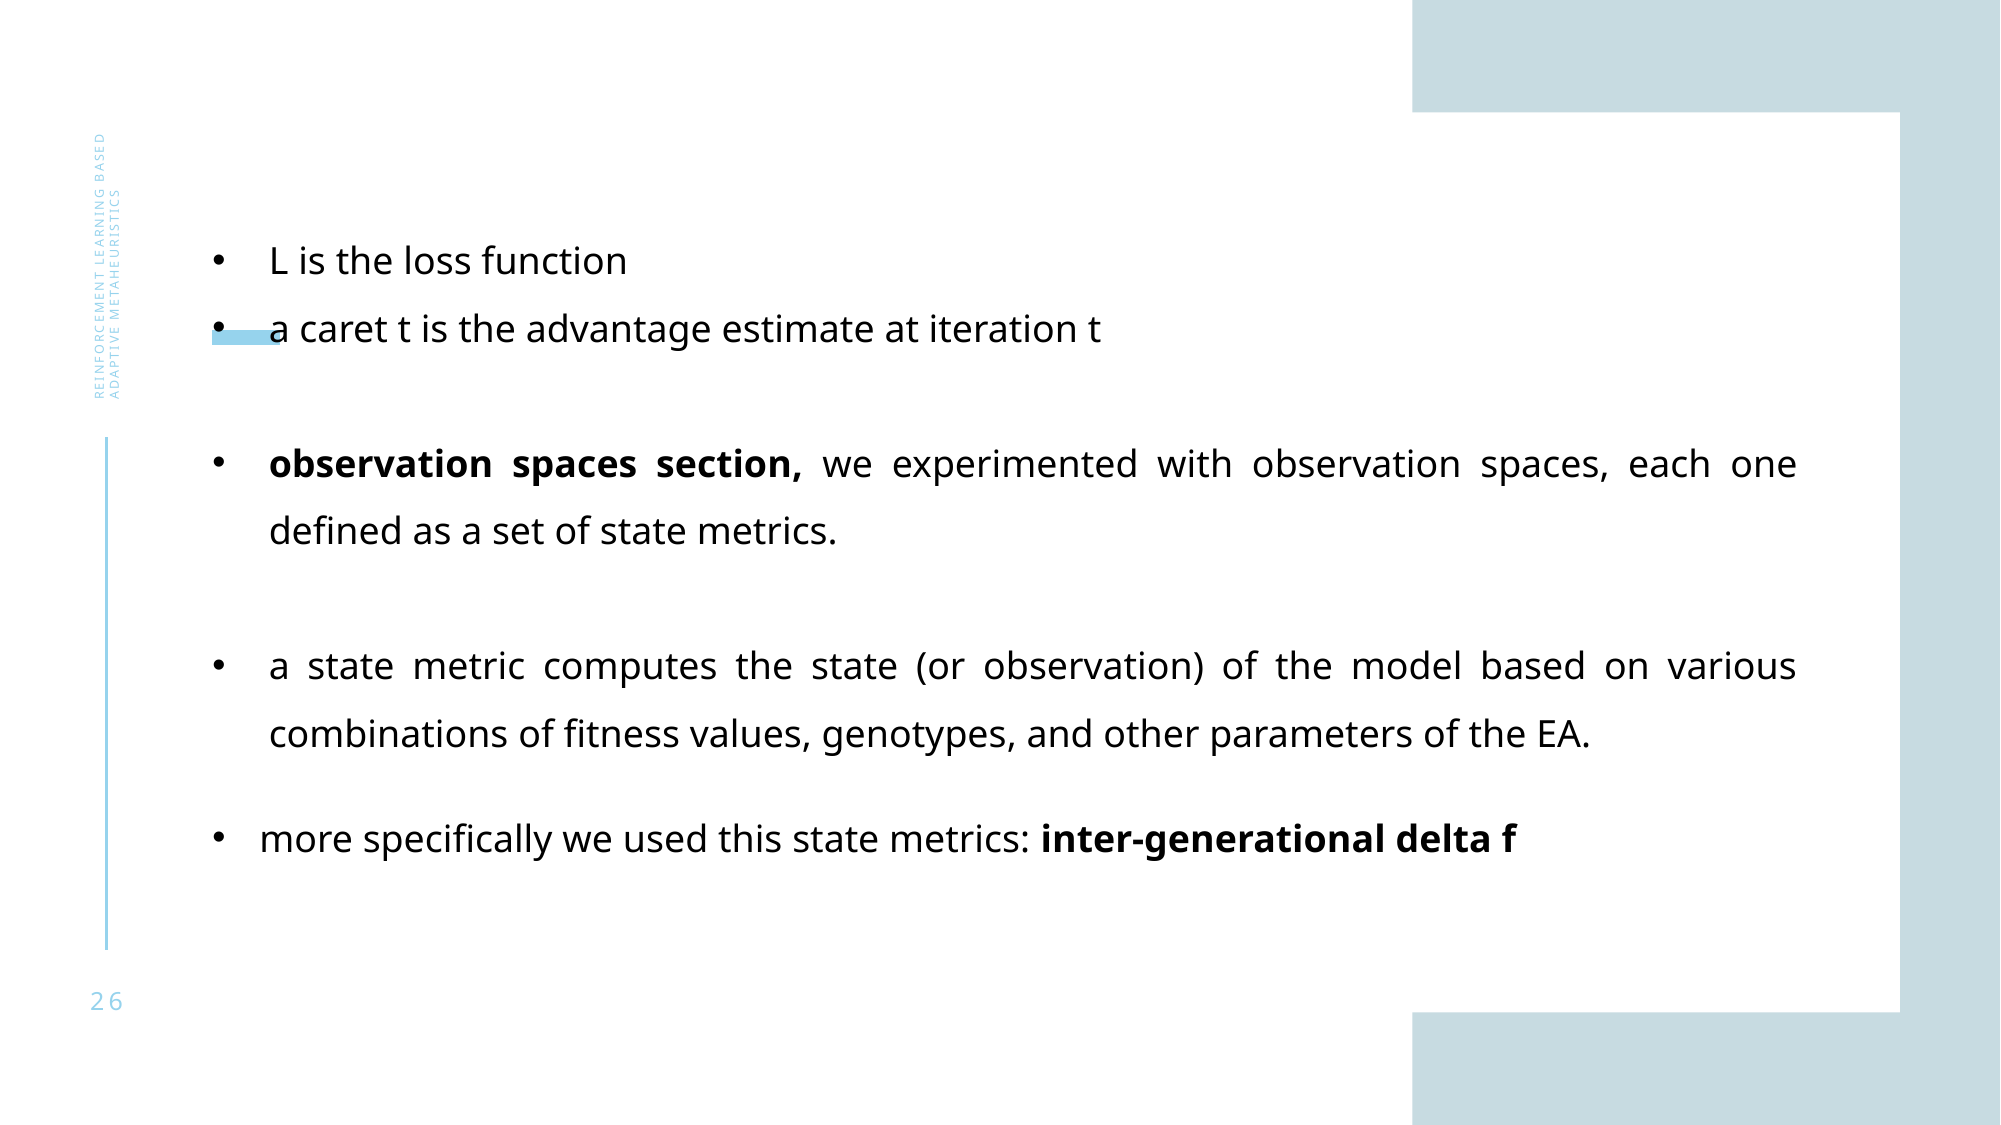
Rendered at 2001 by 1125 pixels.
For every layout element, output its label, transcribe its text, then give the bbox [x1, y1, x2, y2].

footer Reinforcement learning based adaptive metaheuristics [90, 107, 122, 400]
slide_number 26 [68, 987, 144, 1018]
list L is the loss function a caret t is the advantage estimate at iteration t observation spaces section, we experimented with observation spaces, each one defined as a set of state metrics. a state metric computes the state (or observation) of the model based on various combinations of fitness values, genotypes, and other parameters of the EA. more specifically we used this state metrics: inter-generational delta f [212, 214, 1799, 1014]
